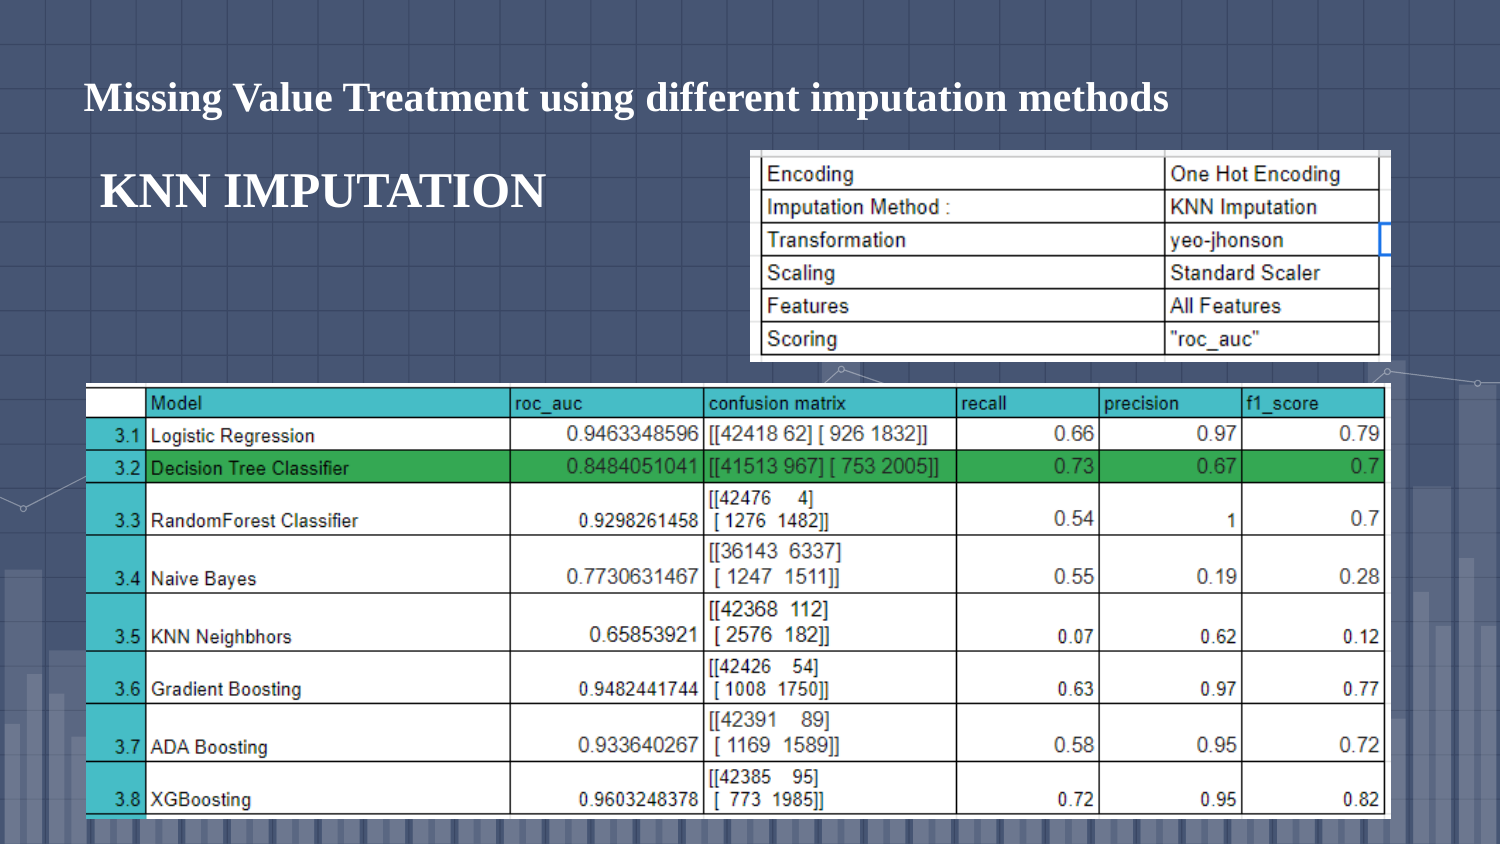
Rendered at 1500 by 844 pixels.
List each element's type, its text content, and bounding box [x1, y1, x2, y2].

picture [86, 383, 1392, 820]
text_box KNN IMPUTATION [84, 150, 747, 225]
picture [749, 149, 1392, 362]
text_box Missing Value Treatment using different imputation methods [68, 61, 1185, 127]
